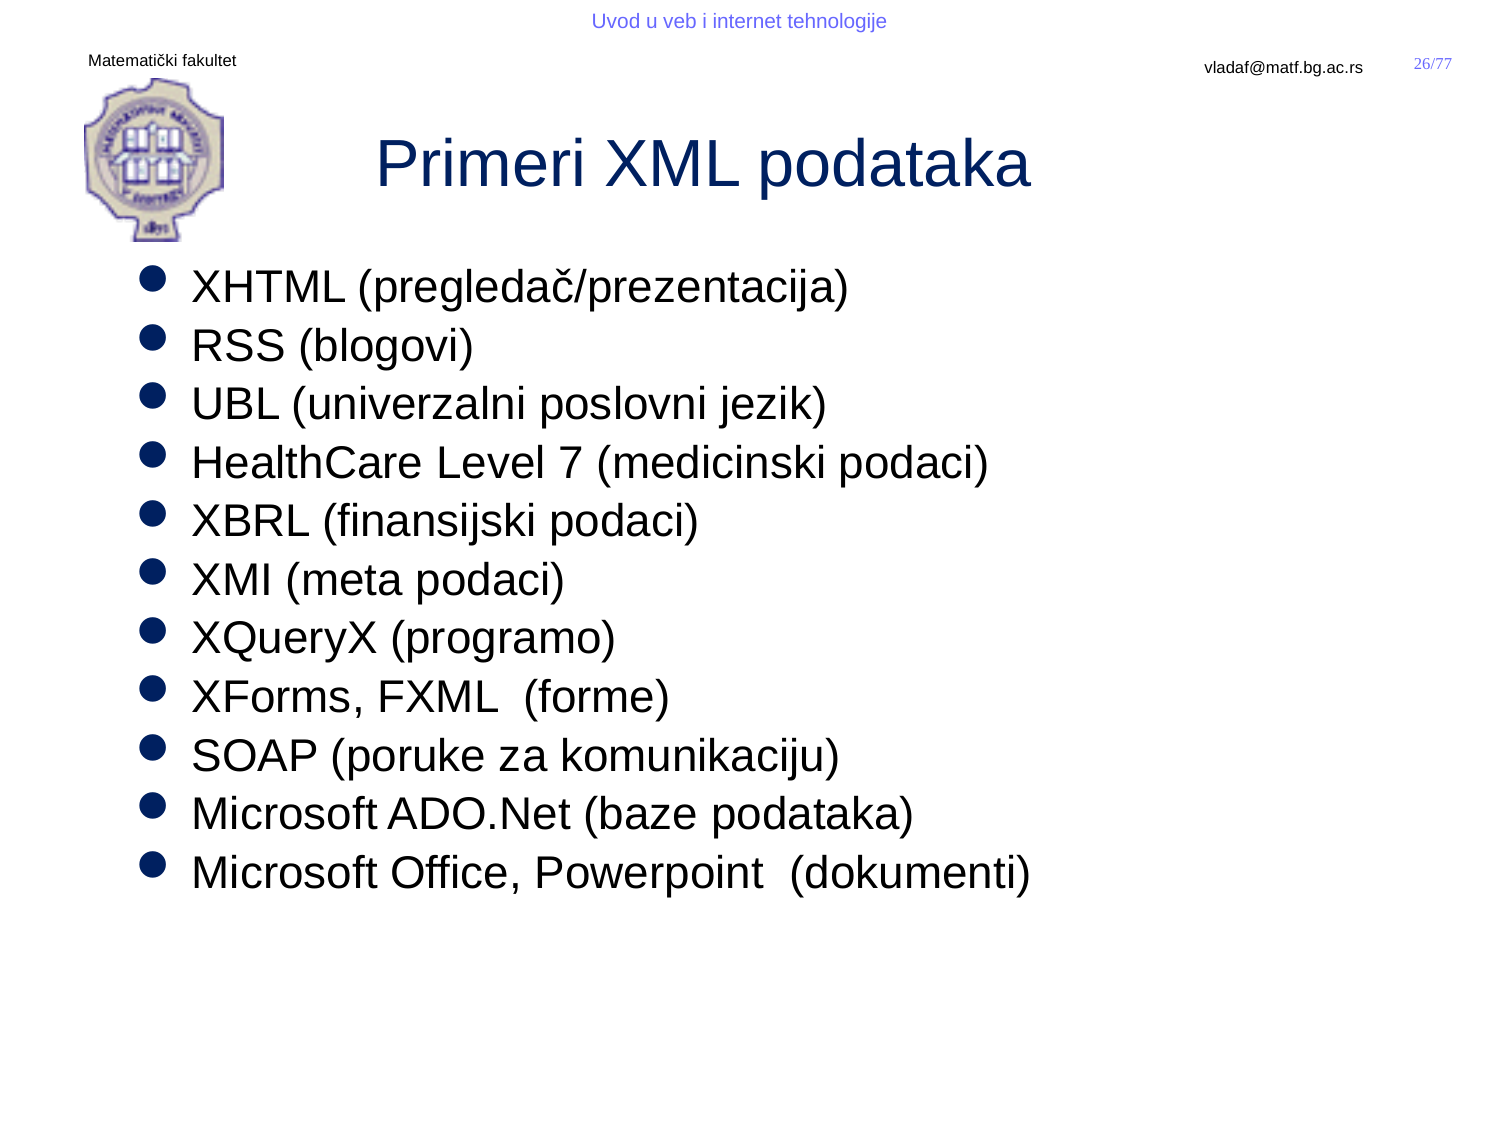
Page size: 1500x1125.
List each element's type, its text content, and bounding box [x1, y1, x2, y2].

title Primeri XML podataka [360, 66, 1500, 254]
list XHTML (pregledač/prezentacija) RSS (blogovi) UBL (univerzalni poslovni jezik) HealthCare Level 7 (medicinski podaci) XBRL (finansijski podaci) XMI (meta podaci) XQueryX (programo) XForms, FXML (forme) SOAP (poruke za komunikaciju) Microsoft ADO.Net (baze podataka) Microsoft Office, Powerpoint (dokumenti) [120, 255, 1471, 994]
picture [84, 78, 224, 242]
